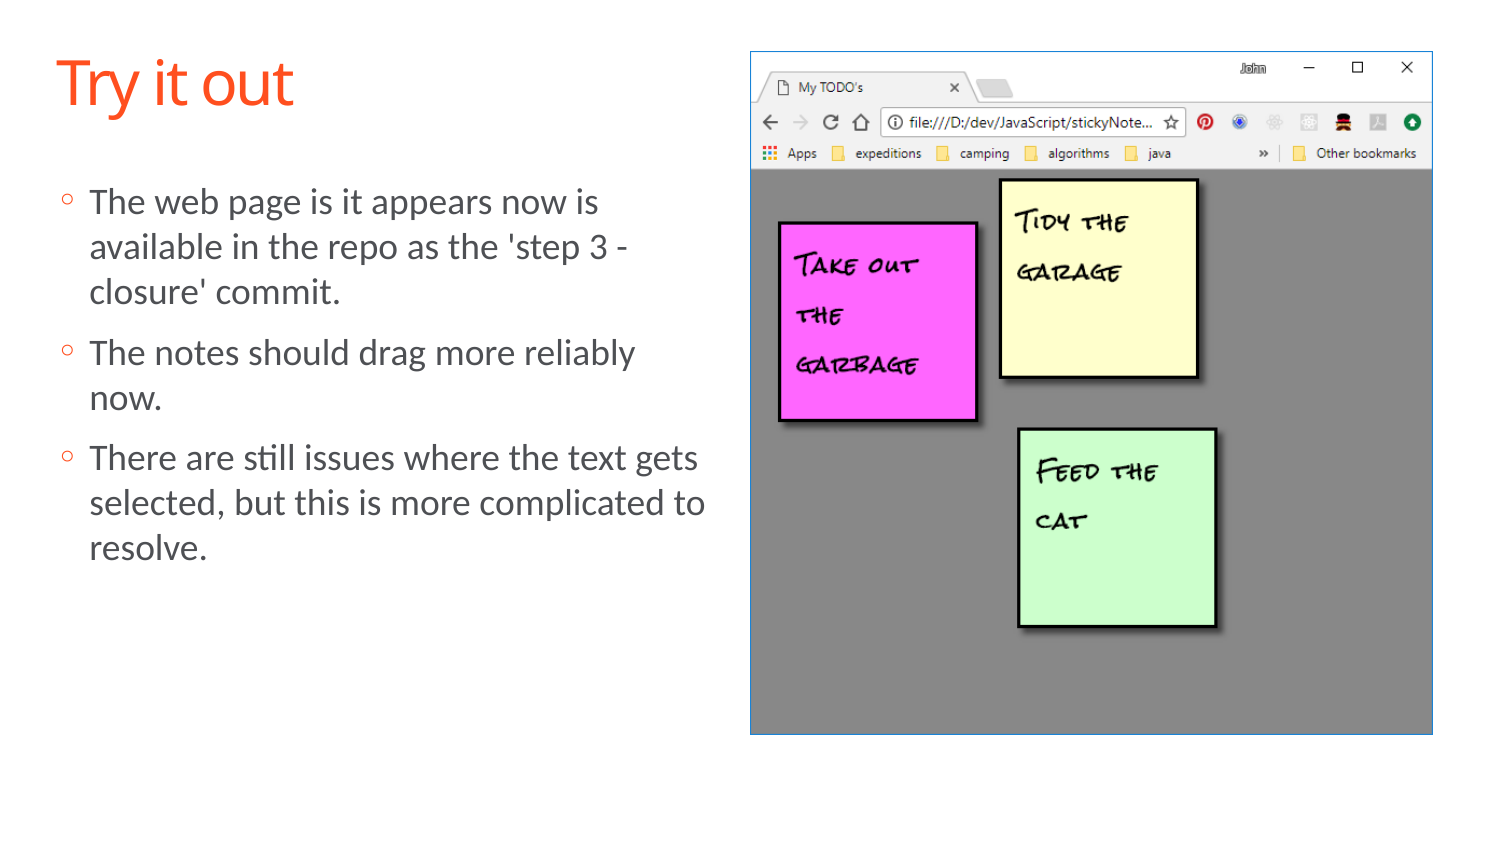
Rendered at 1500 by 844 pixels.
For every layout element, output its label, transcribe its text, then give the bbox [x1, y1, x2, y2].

list The web page is it appears now is available in the repo as the 'step 3 - closure' commit. The notes should drag more reliably now. There are still issues where the text gets selected, but this is more complicated to resolve. [56, 147, 718, 812]
title Try it out [56, 51, 749, 148]
title Try it out [1433, 51, 1444, 148]
picture [749, 51, 1433, 735]
